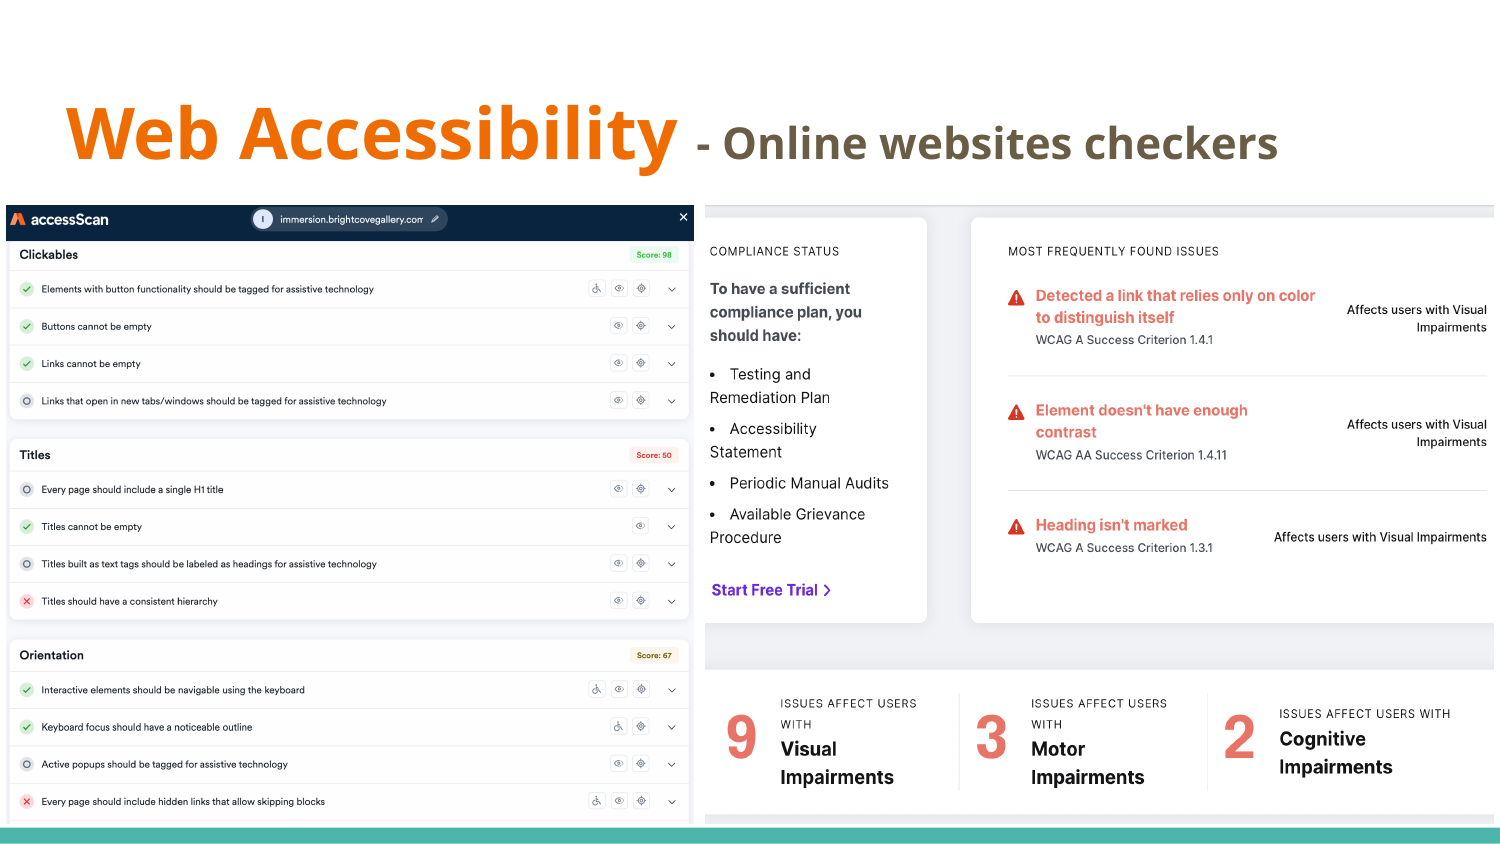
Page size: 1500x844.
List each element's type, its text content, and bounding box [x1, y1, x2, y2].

title Web Accessibility - Online websites checkers [51, 72, 1449, 189]
picture [704, 205, 1494, 825]
picture [5, 205, 694, 825]
